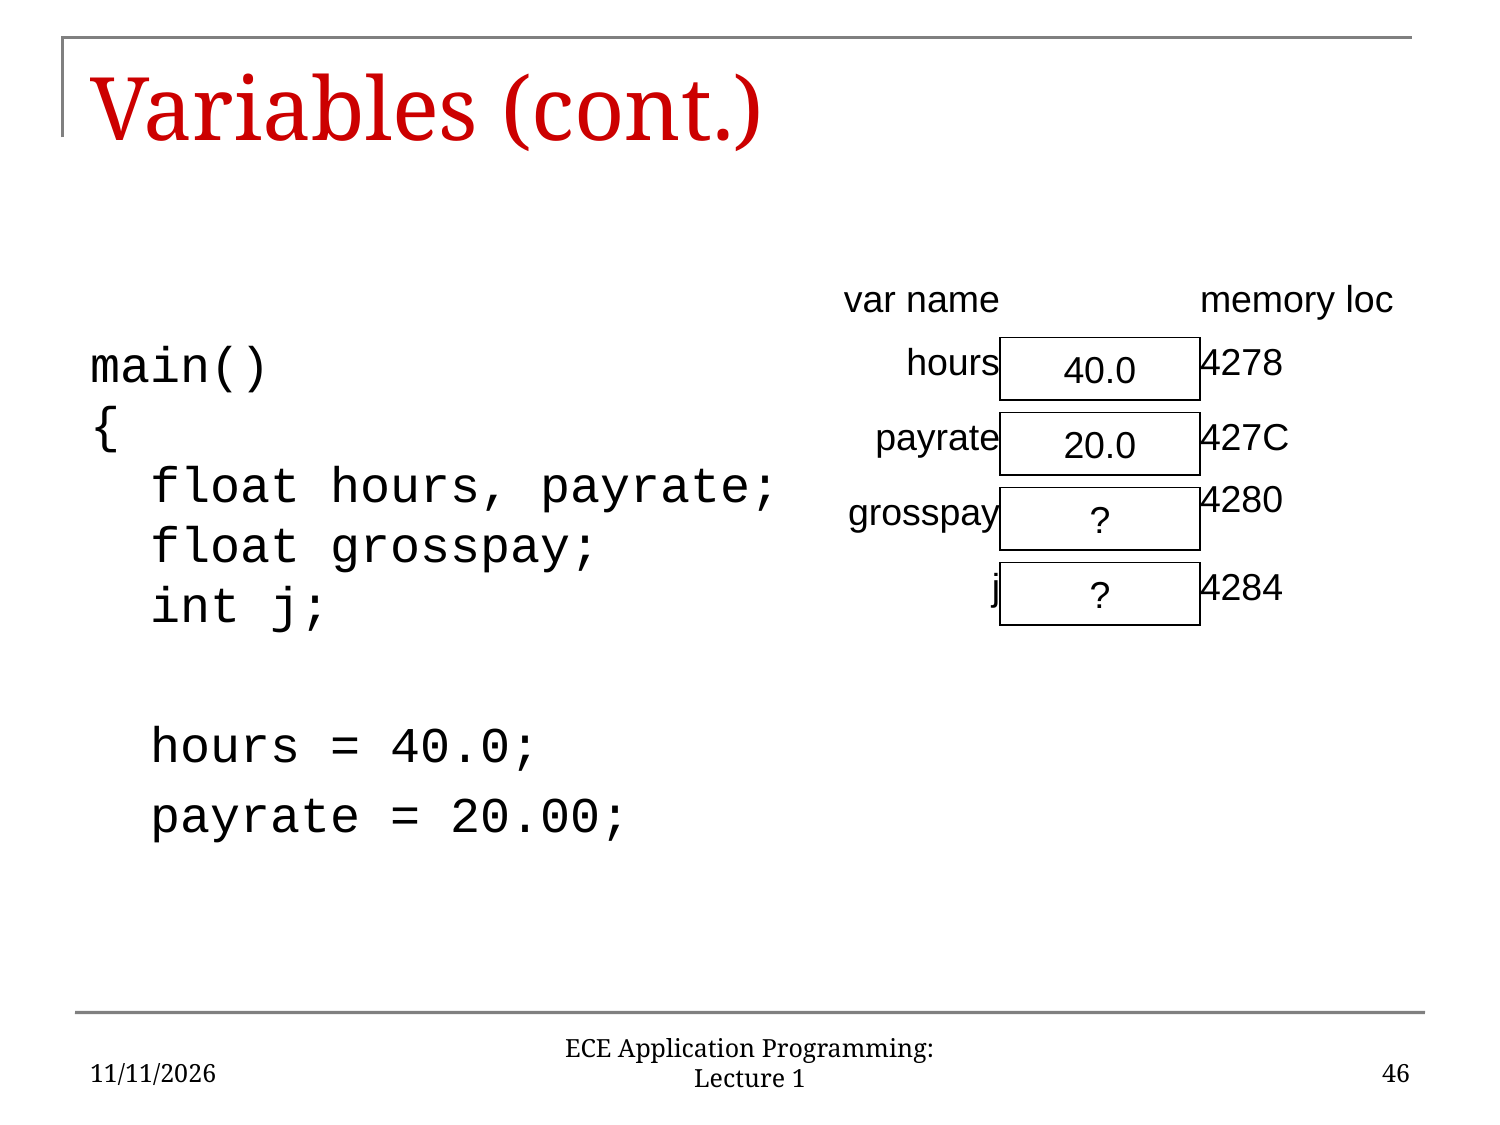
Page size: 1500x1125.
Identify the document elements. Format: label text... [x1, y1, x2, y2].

text_box 4284 [1200, 562, 1375, 608]
text_box 4280 [1200, 474, 1375, 520]
text_box 427C [1200, 412, 1375, 458]
text_box ? [999, 487, 1200, 550]
text_box ? [999, 562, 1200, 625]
text_box 20.0 [999, 412, 1200, 475]
text_box 40.0 [999, 337, 1200, 400]
text_box grosspay [787, 487, 999, 533]
list main() { float hours, payrate; float grosspay; int j; hours = 40.0; payrate = 20.00; [75, 324, 813, 1000]
text_box hours [825, 337, 1000, 383]
text_box var name [750, 274, 1000, 321]
slide_number 46 [1074, 1023, 1426, 1100]
text_box memory loc [1200, 274, 1475, 321]
title Variables (cont.) [75, 45, 1425, 163]
text_box 4278 [1200, 337, 1375, 383]
text_box payrate [825, 412, 999, 458]
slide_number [74, 1023, 426, 1100]
text_box j [825, 562, 999, 608]
footer ECE Application Programming: Lecture 1 [512, 1024, 988, 1101]
